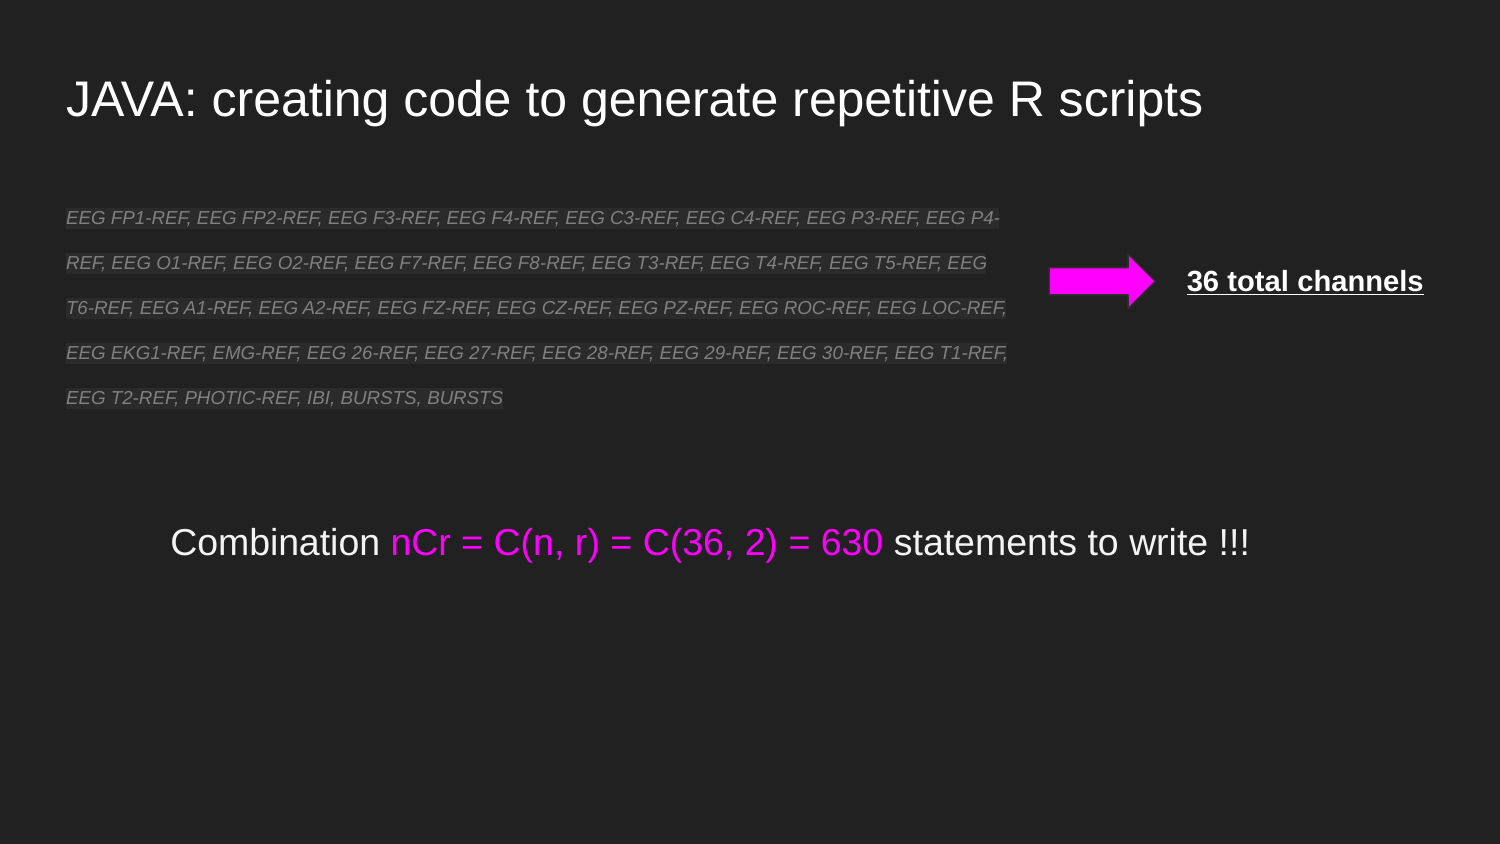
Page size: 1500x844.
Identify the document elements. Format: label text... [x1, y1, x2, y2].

text_box 36 total channels [1171, 247, 1458, 316]
text_box Combination nCr = C(n, r) = C(36, 2) = 630 statements to write !!! [155, 502, 1279, 608]
text_box [1049, 253, 1156, 309]
title JAVA: creating code to generate repetitive R scripts [51, 17, 1384, 142]
list EEG FP1-REF, EEG FP2-REF, EEG F3-REF, EEG F4-REF, EEG C3-REF, EEG C4-REF, EEG P3-REF, EEG P4-REF, EEG O1-REF, EEG O2-REF, EEG F7-REF, EEG F8-REF, EEG T3-REF, EEG T4-REF, EEG T5-REF, EEG T6-REF, EEG A1-REF, EEG A2-REF, EEG FZ-REF, EEG CZ-REF, EEG PZ-REF, EEG ROC-REF, EEG LOC-REF, EEG EKG1-REF, EMG-REF, EEG 26-REF, EEG 27-REF, EEG 28-REF, EEG 29-REF, EEG 30-REF, EEG T1-REF, EEG T2-REF, PHOTIC-REF, IBI, BURSTS, BURSTS [51, 168, 1033, 503]
